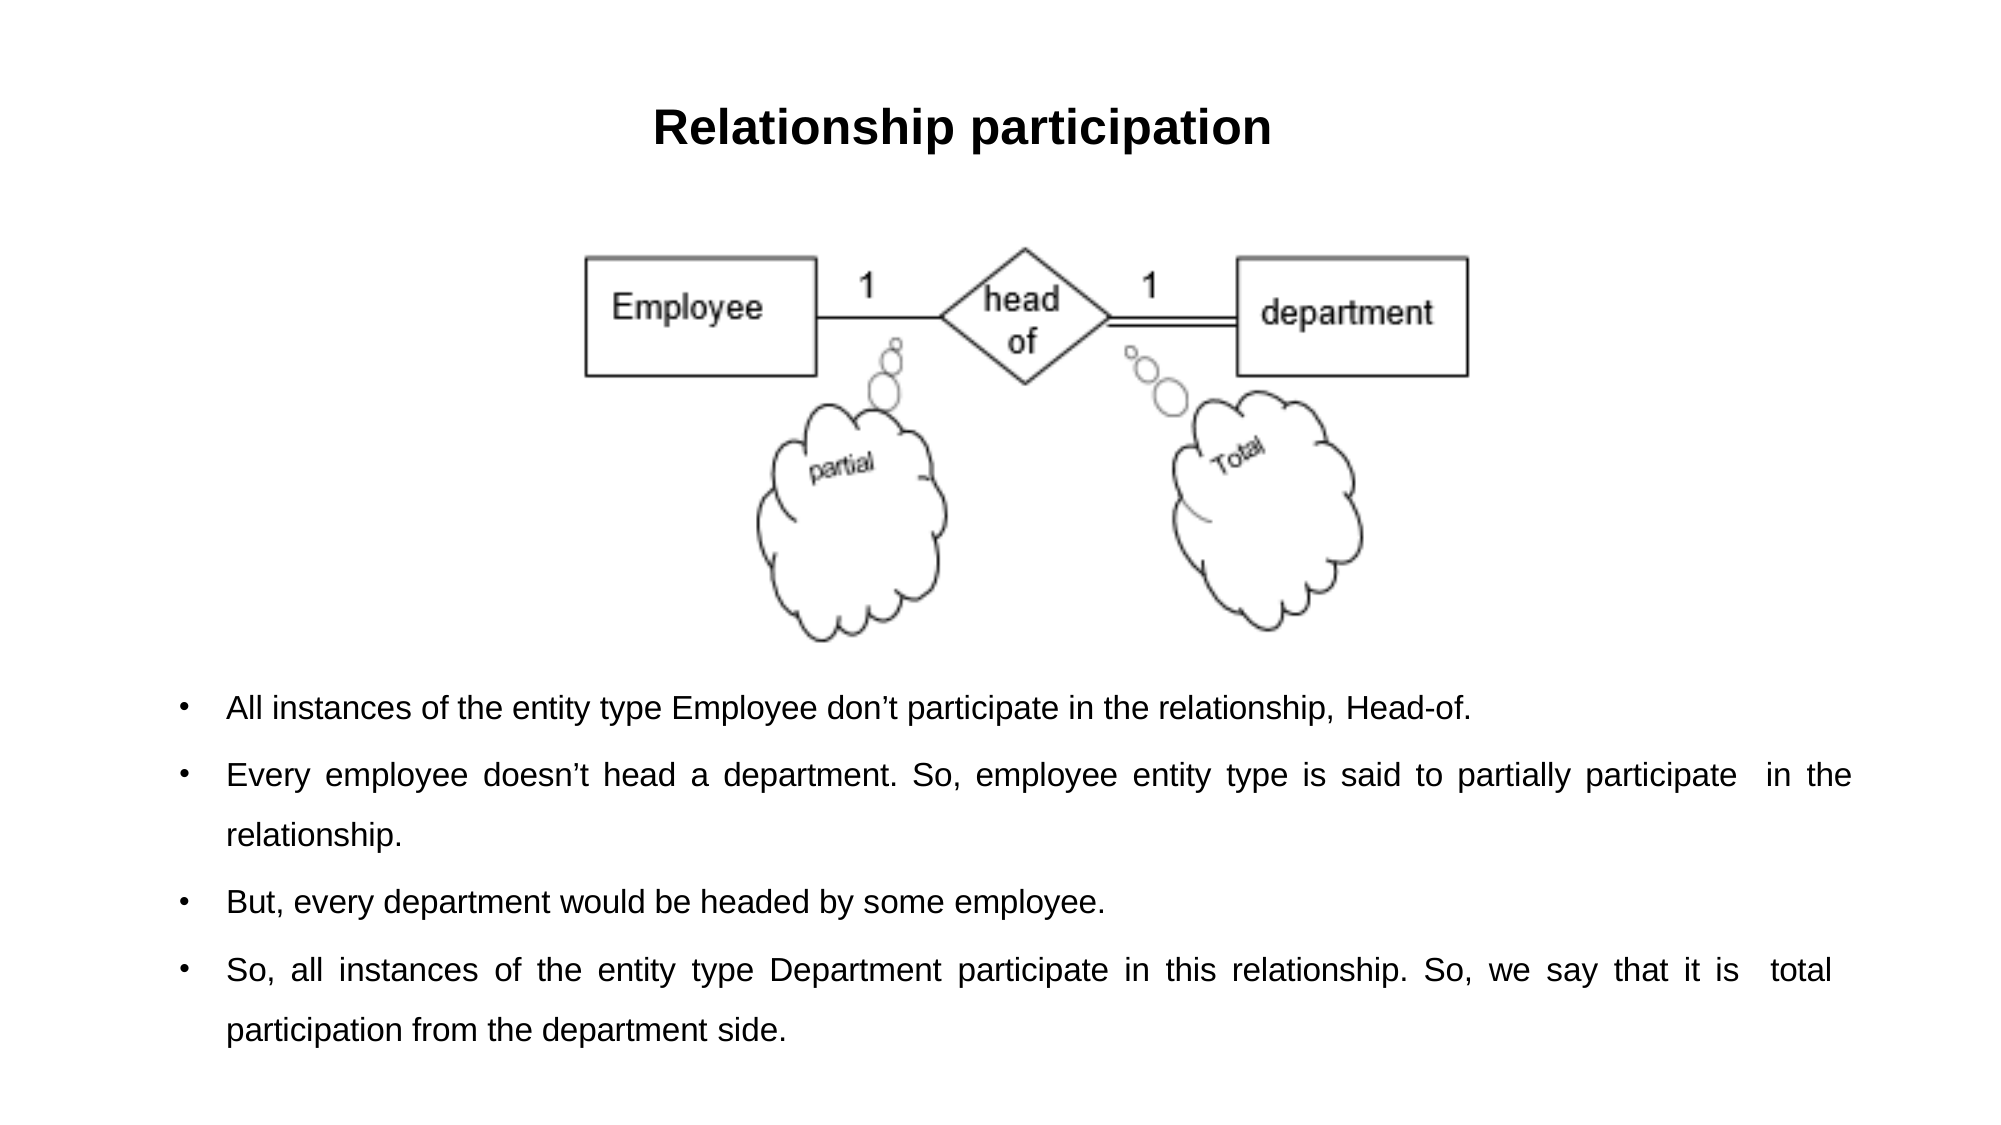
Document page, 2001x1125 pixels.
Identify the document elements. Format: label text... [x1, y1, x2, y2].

text_box Relationship participation [638, 87, 1288, 163]
text_box All instances of the entity type Employee don’t participate in the relationship, Head-of. Every employee doesn’t head a department. So, employee entity type is said to partially participate in the relationship. But, every department would be headed by some employee. So, all instances of the entity type Department participate in this relationship. So, we say that it is total participation from the department side. [177, 656, 1853, 1048]
picture [525, 209, 1493, 669]
